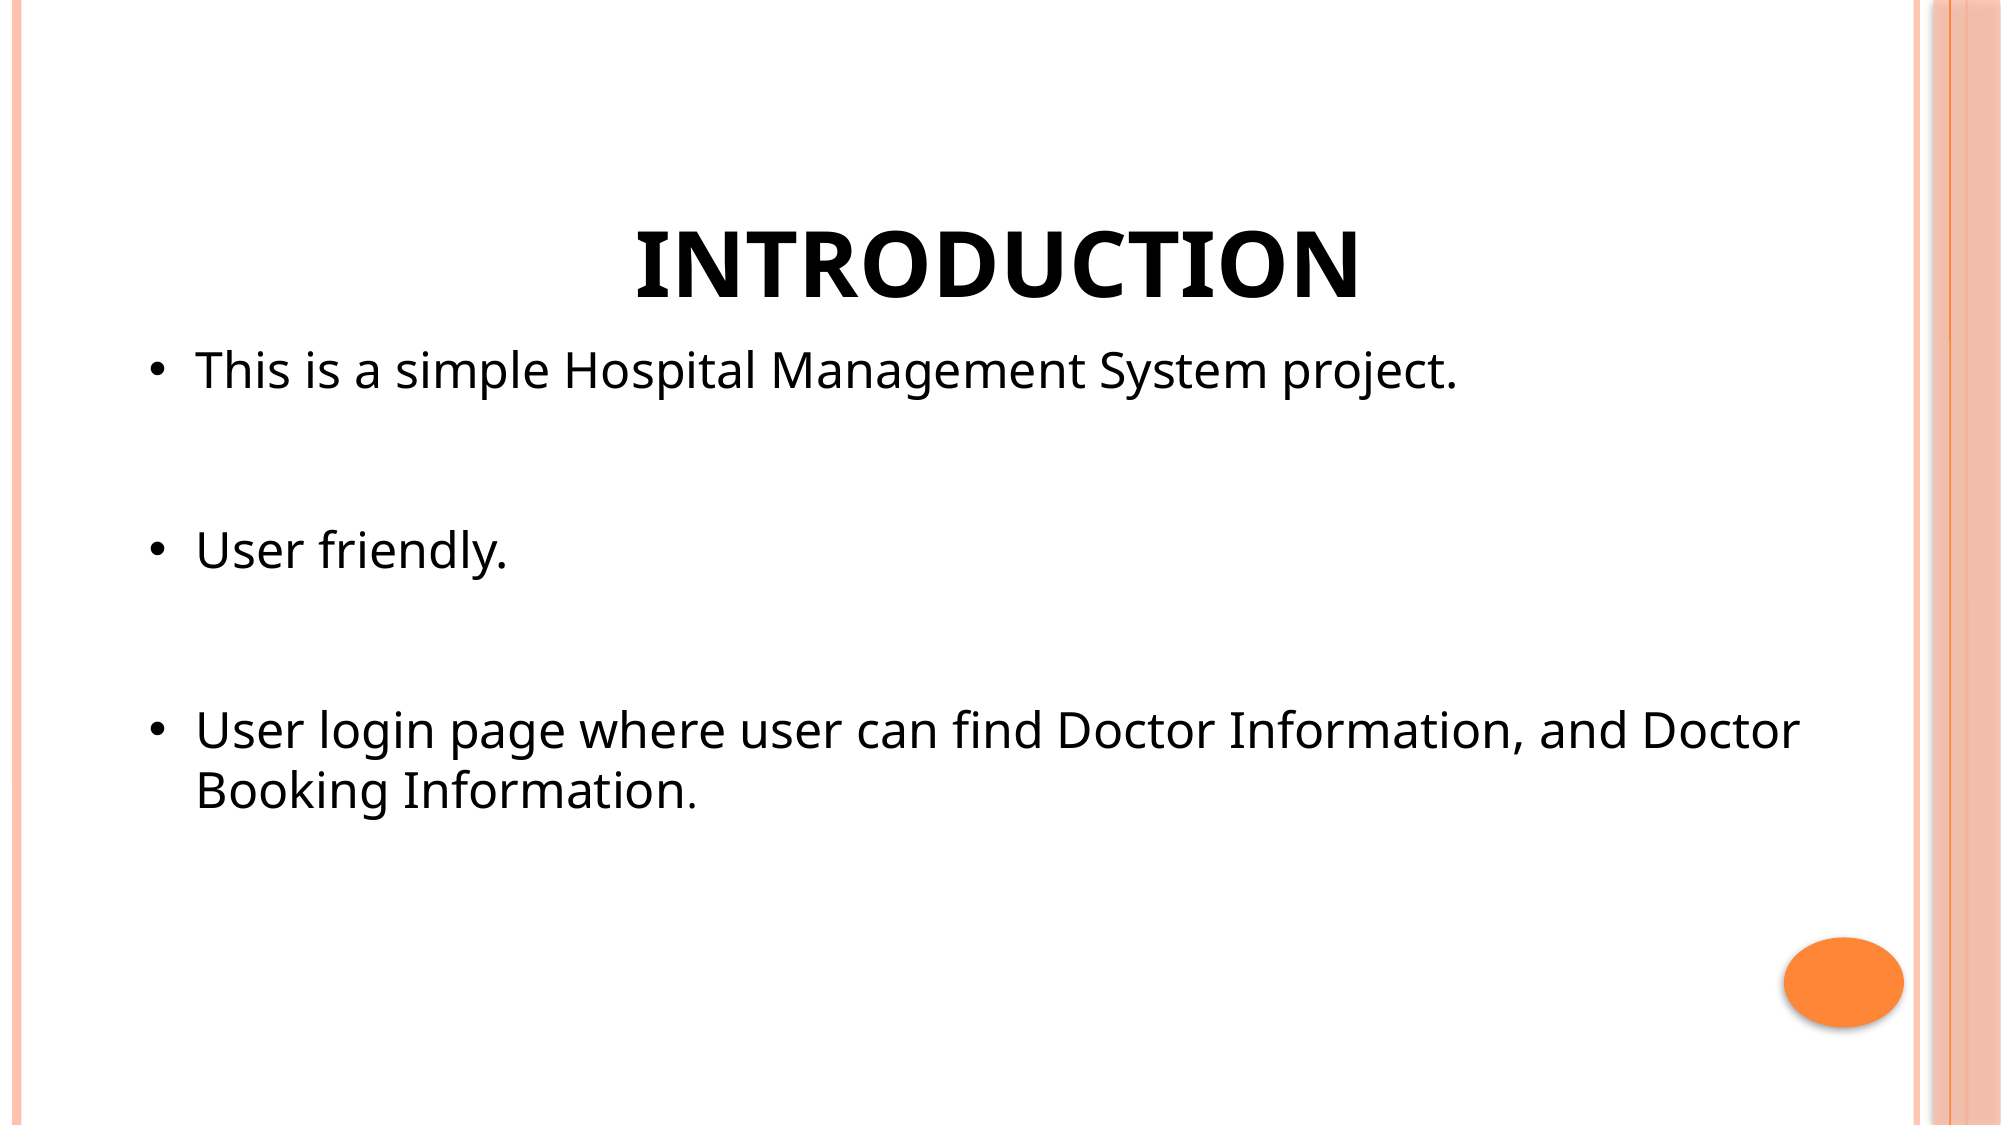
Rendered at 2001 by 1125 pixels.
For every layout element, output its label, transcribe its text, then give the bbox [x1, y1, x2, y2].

text_box INTRODUCTION [0, 198, 2000, 324]
text_box This is a simple Hospital Management System project. User friendly. User login page where user can find Doctor Information, and Doctor Booking Information. [134, 331, 1890, 972]
